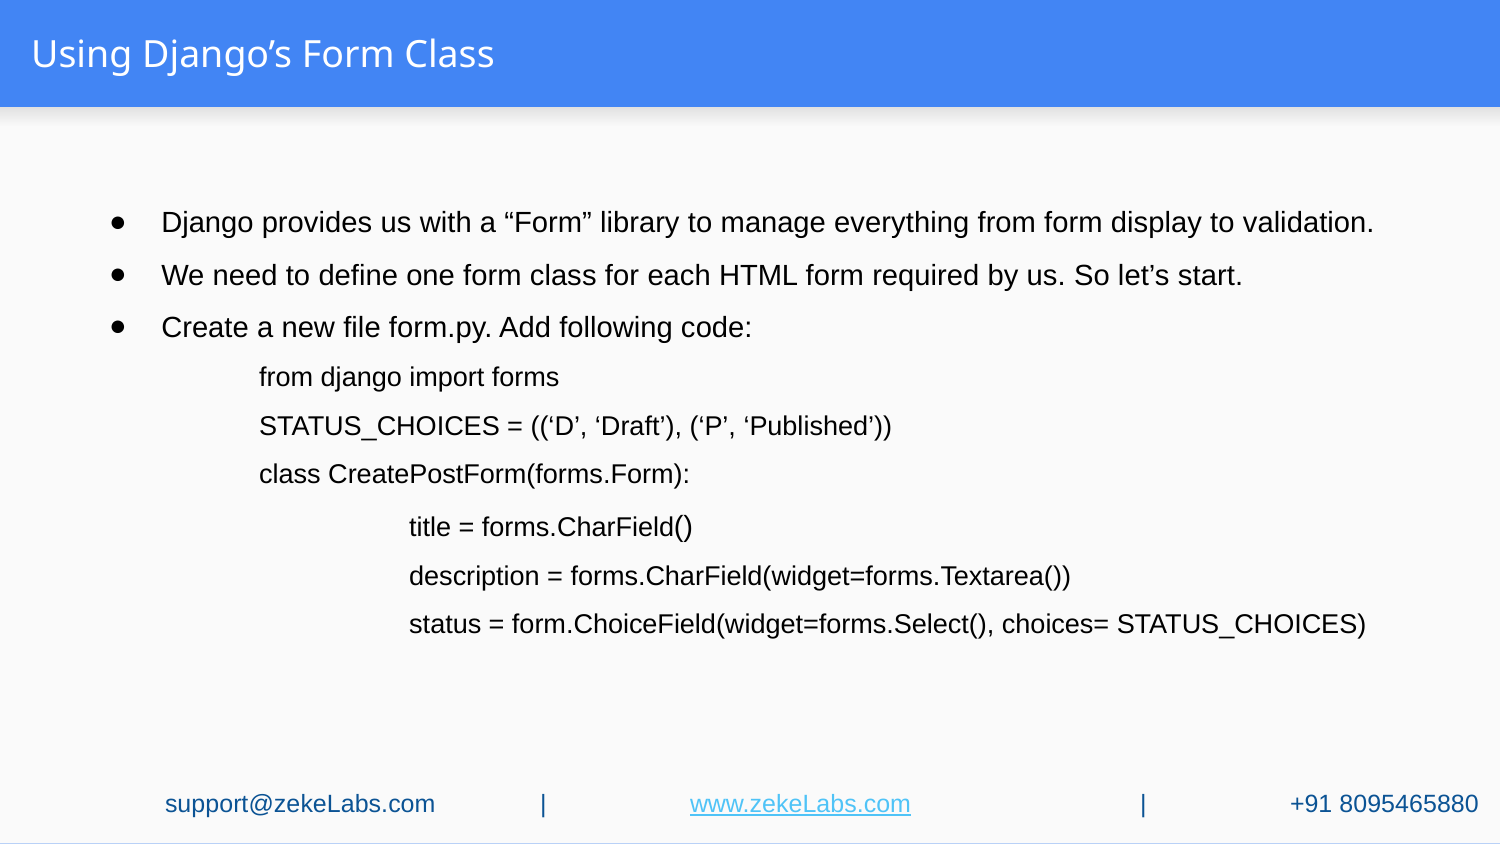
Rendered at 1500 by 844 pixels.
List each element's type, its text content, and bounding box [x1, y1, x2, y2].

text_box support@zekeLabs.com | www.zekeLabs.com | +91 8095465880 [0, 772, 1500, 844]
text_box Django provides us with a “Form” library to manage everything from form display to validation. We need to define one form class for each HTML form required by us. So let’s start. Create a new file form.py. Add following code: from django import forms STATUS_CHOICES = ((‘D’, ‘Draft’), (‘P’, ‘Published’)) class CreatePostForm(forms.Form): title = forms.CharField() description = forms.CharField(widget=forms.Textarea()) status = form.ChoiceField(widget=forms.Select(), choices= STATUS_CHOICES) [71, 170, 1409, 748]
title Using Django’s Form Class [16, 2, 1464, 102]
